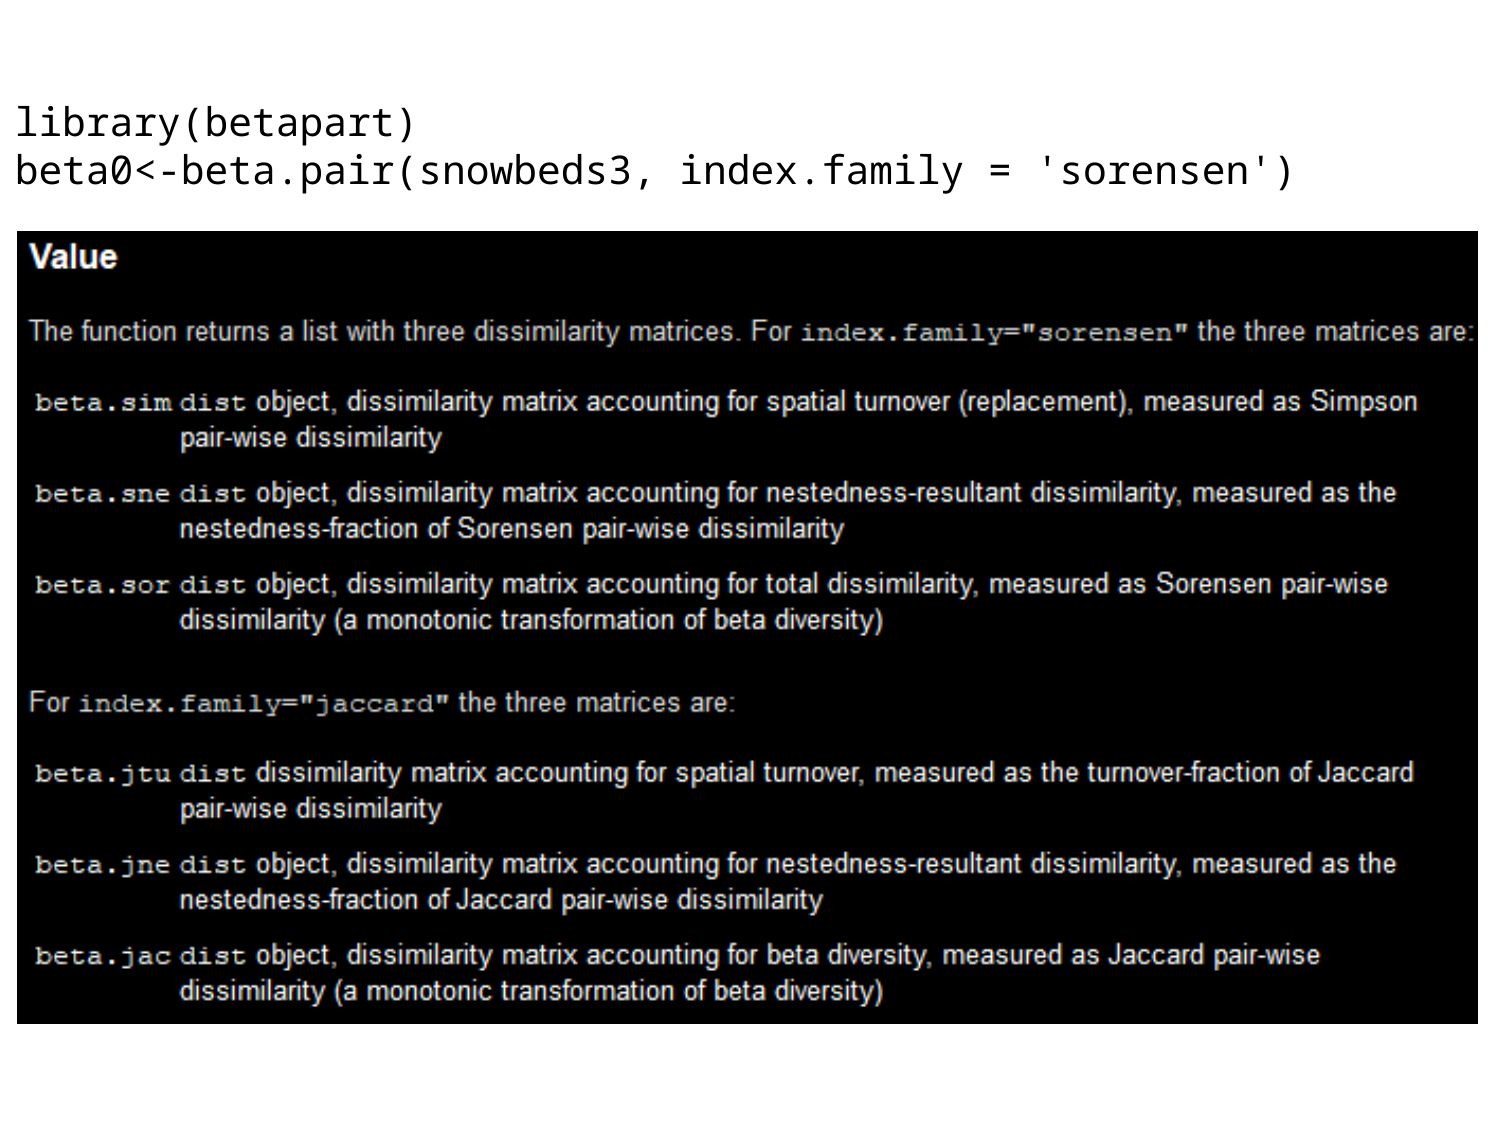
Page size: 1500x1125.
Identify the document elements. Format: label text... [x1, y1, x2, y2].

picture [17, 231, 1479, 1024]
text_box library(betapart) beta0<-beta.pair(snowbeds3, index.family = 'sorensen') [0, 89, 1500, 200]
